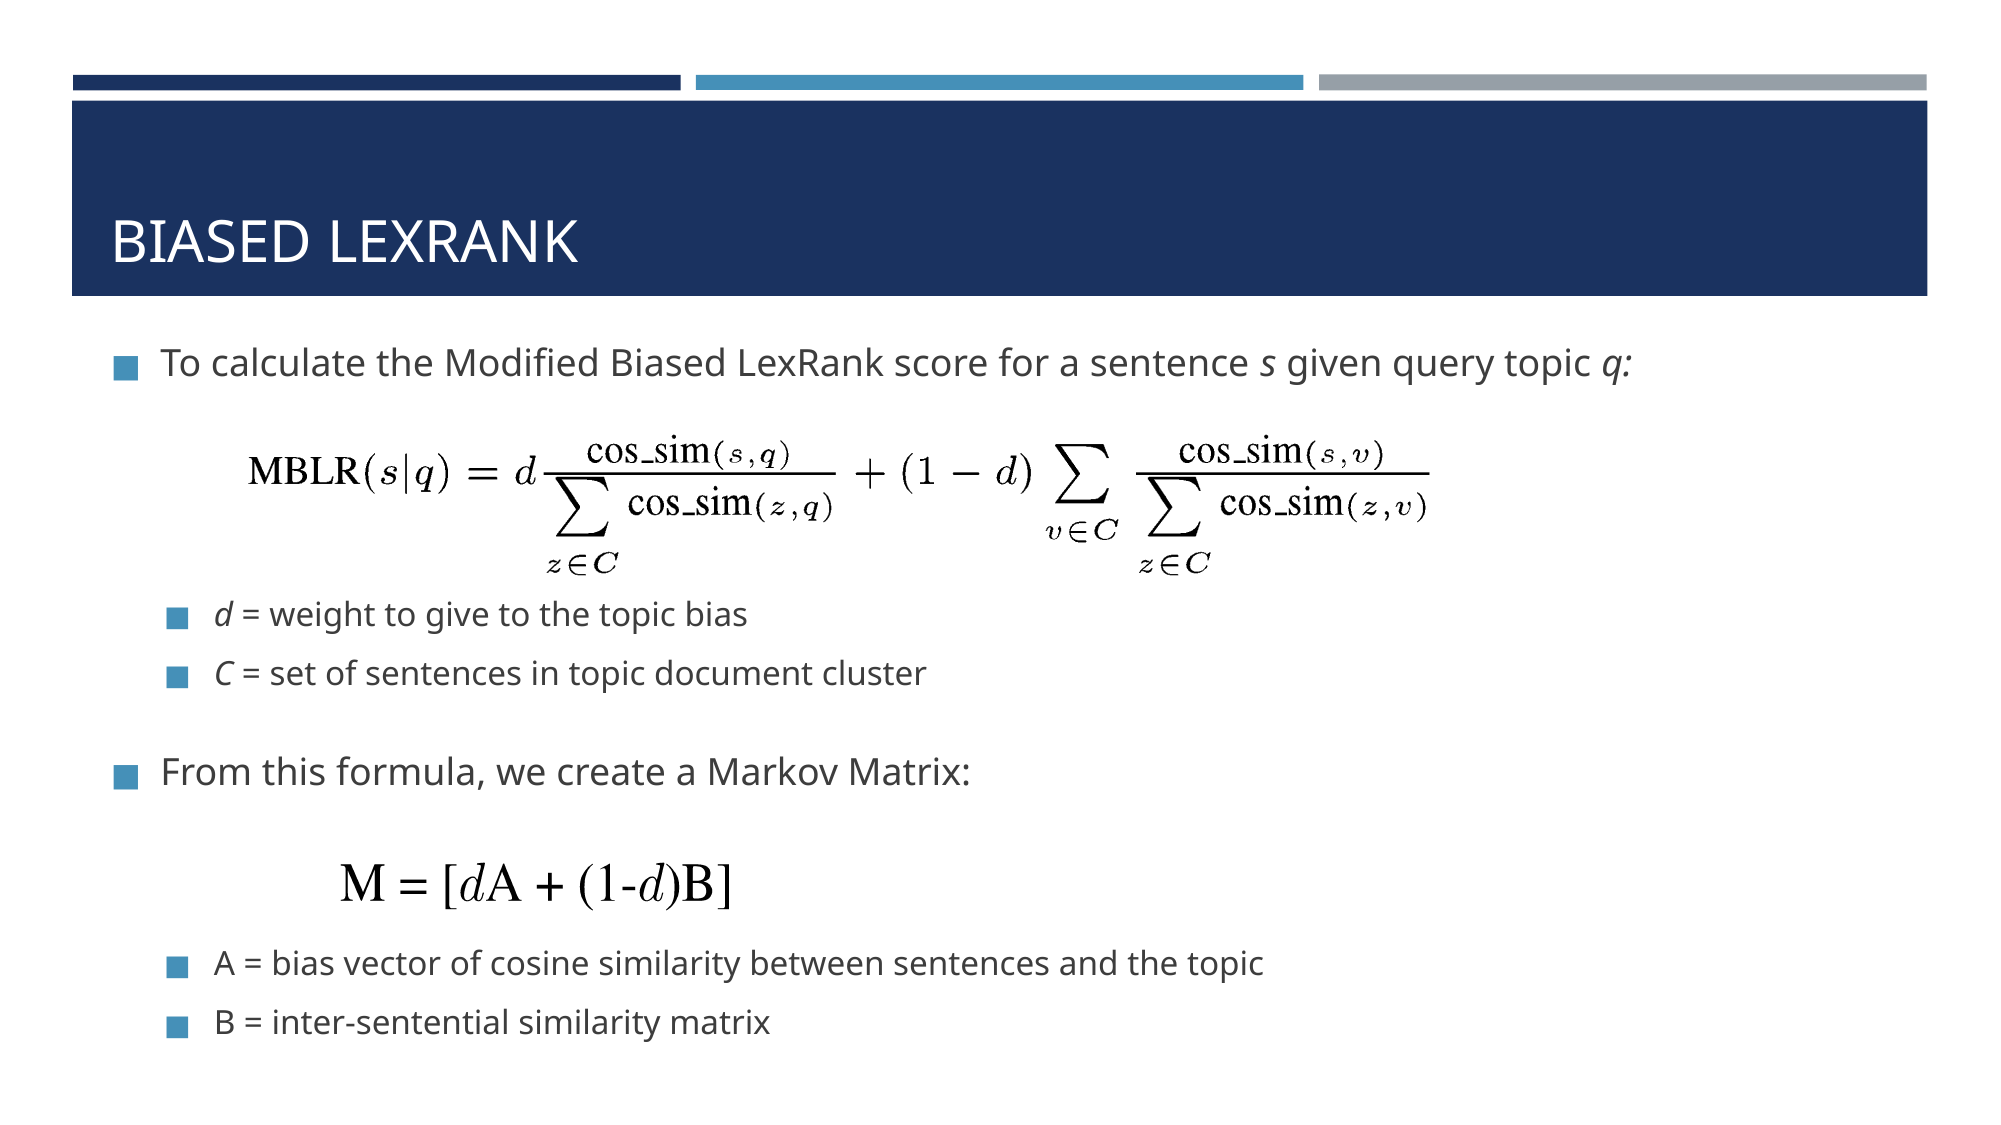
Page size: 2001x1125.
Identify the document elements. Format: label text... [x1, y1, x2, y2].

list To calculate the Modified Biased LexRank score for a sentence s given query topic q: d = weight to give to the topic bias C = set of sentences in topic document cluster From this formula, we create a Markov Matrix: A = bias vector of cosine similarity between sentences and the topic B = inter-sentential similarity matrix [95, 331, 1905, 1079]
title BIASED LEXRANK [95, 115, 1905, 282]
picture [236, 398, 1486, 596]
picture [330, 819, 732, 932]
